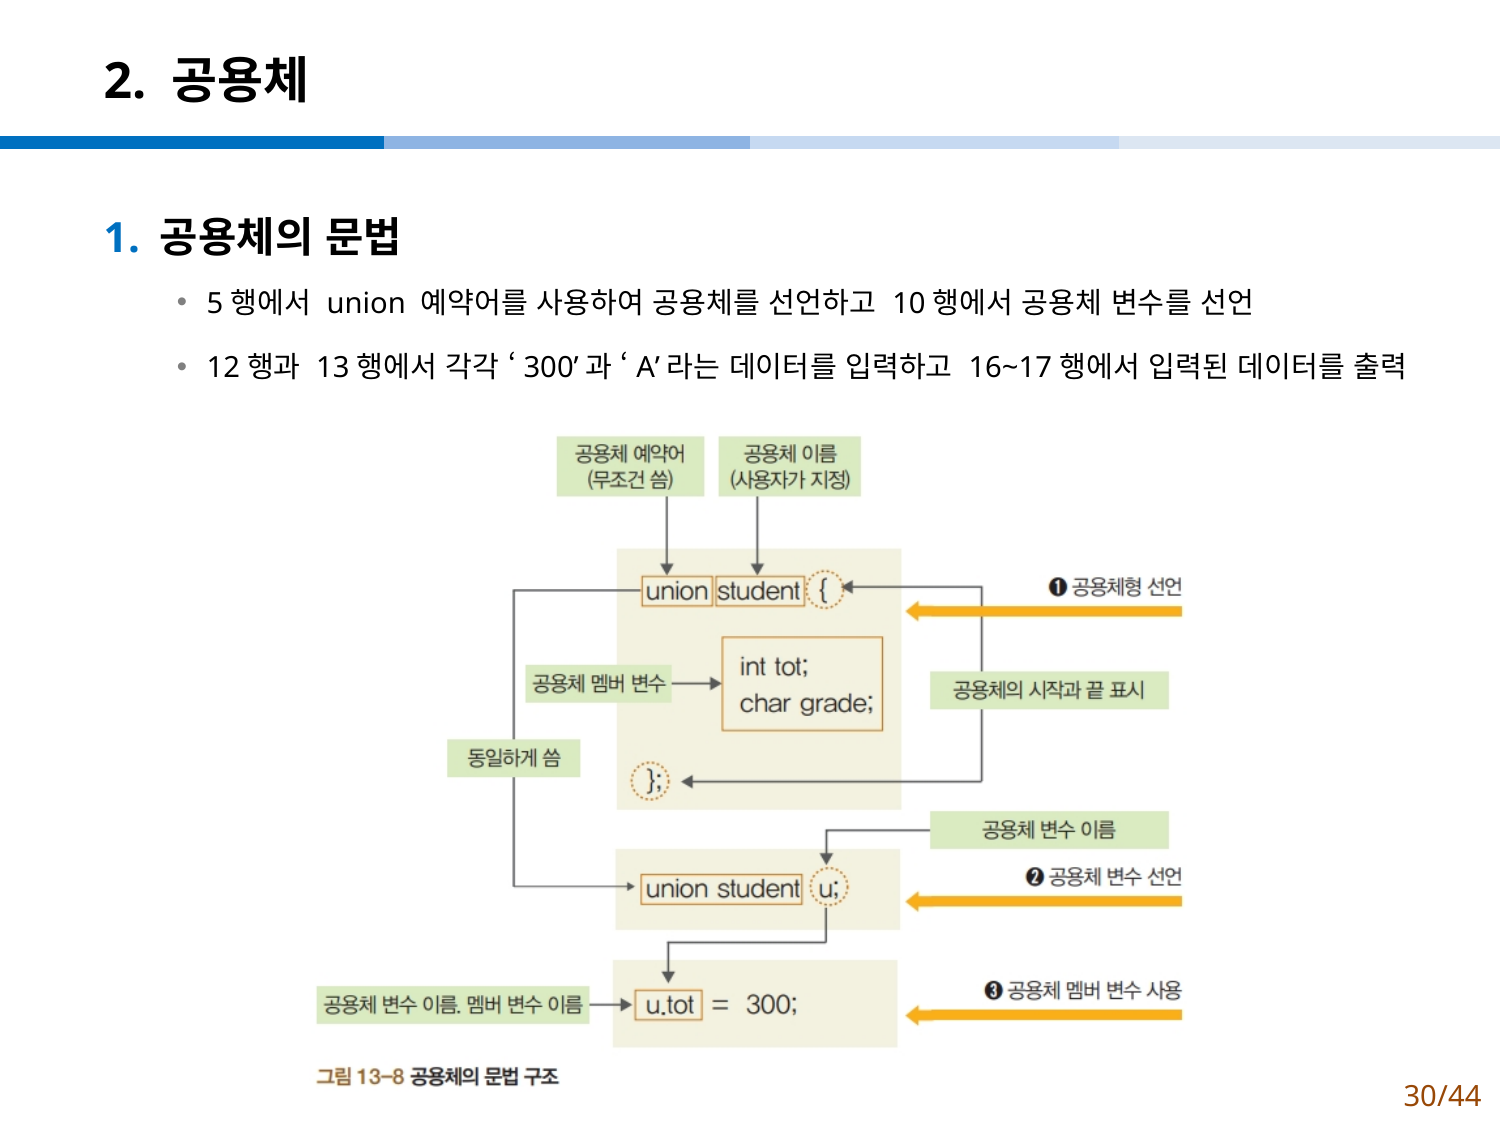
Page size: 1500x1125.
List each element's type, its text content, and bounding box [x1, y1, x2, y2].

picture [309, 430, 1191, 1093]
title 2. 공용체 [88, 32, 1330, 124]
list 공용체의 문법 5행에서 union 예약어를 사용하여 공용체를 선언하고 10행에서 공용체 변수를 선언 12행과 13행에서 각각 ‘300’과 ‘A’라는 데이터를 입력하고 16~17행에서 입력된 데이터를 출력 [88, 177, 1459, 1077]
